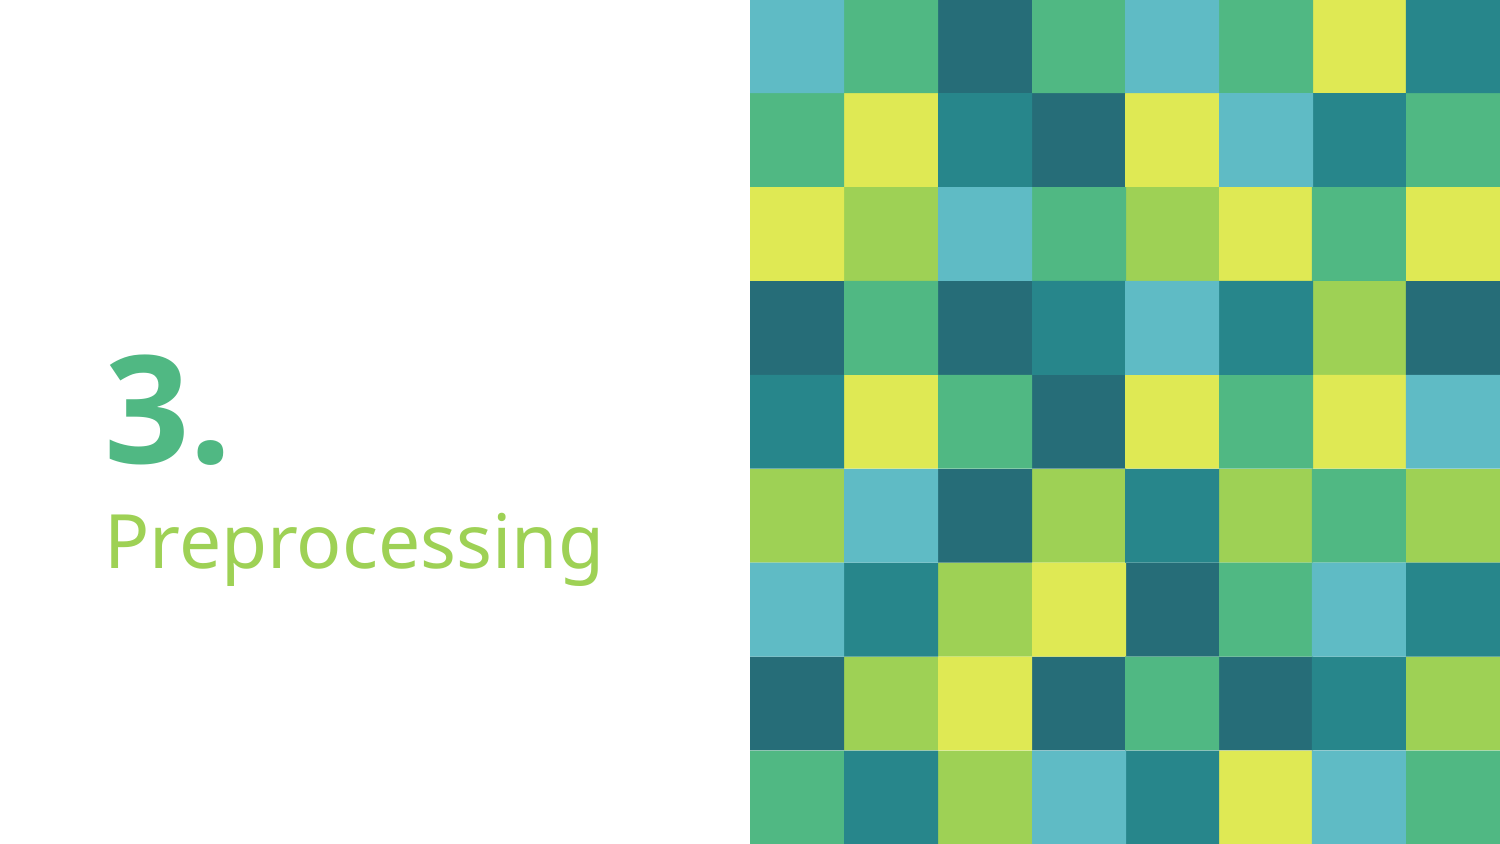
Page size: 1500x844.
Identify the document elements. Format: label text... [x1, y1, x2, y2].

title 3. Preprocessing [89, 408, 654, 599]
